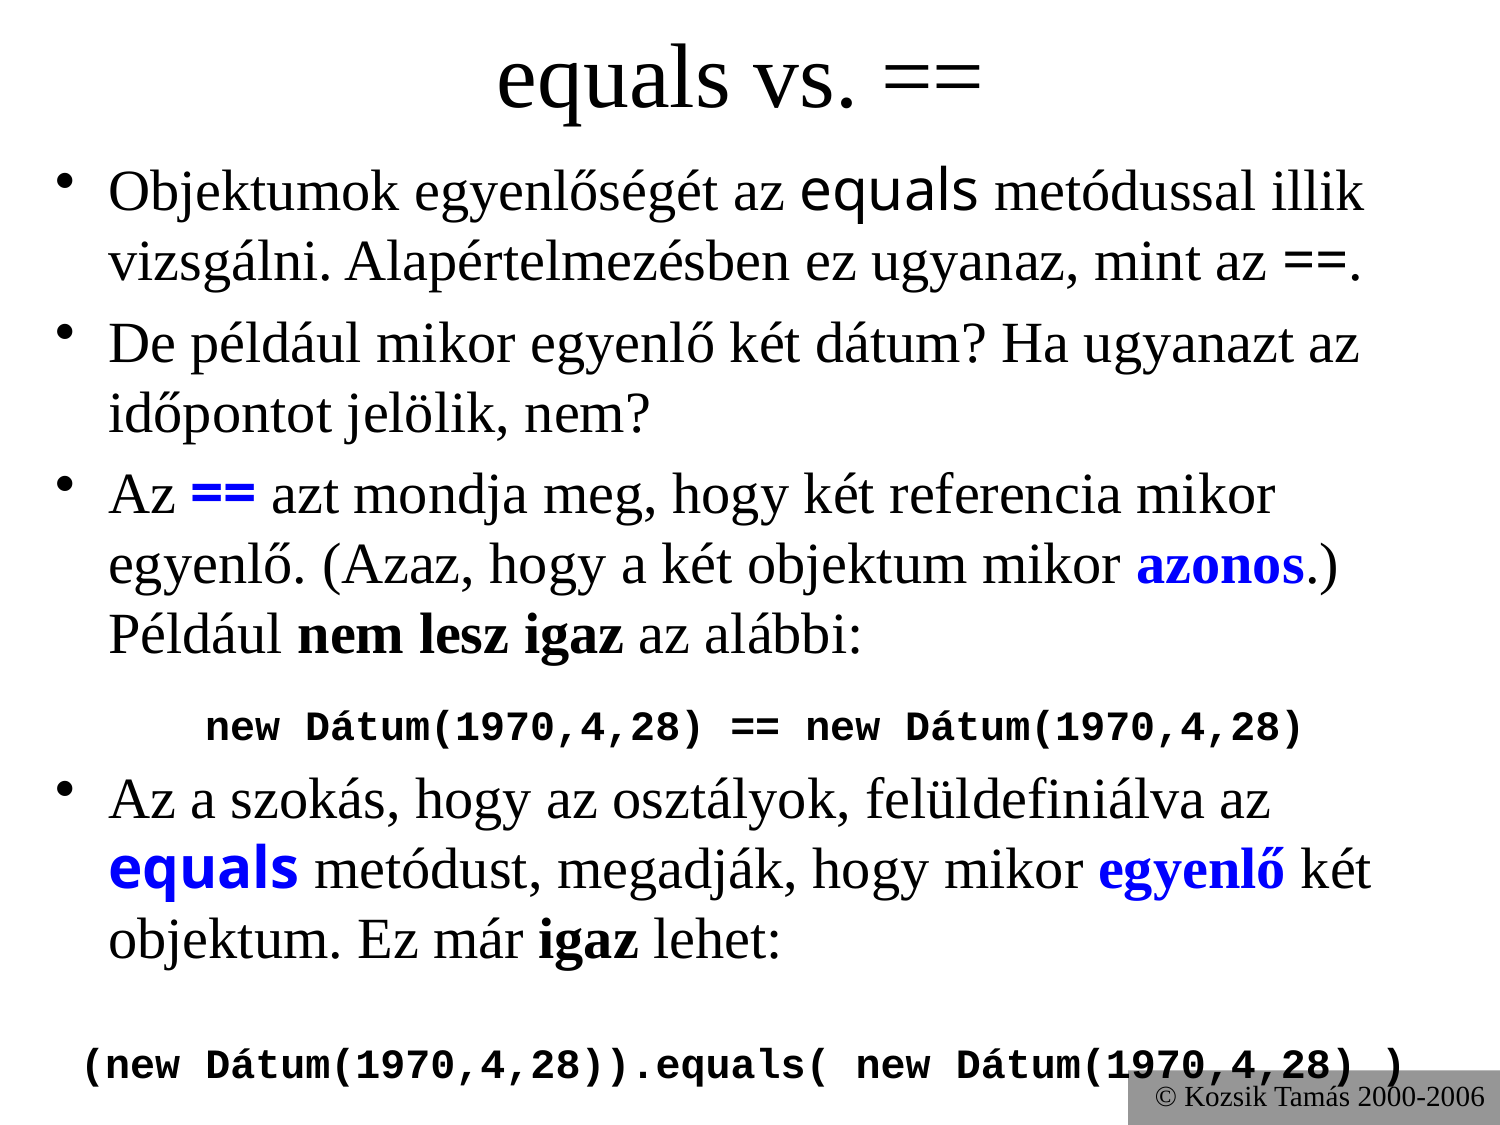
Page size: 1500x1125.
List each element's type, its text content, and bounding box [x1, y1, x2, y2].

title equals vs. == [100, 0, 1382, 142]
list Objektumok egyenlőségét az equals metódussal illik vizsgálni. Alapértelmezésben ez ugyanaz, mint az ==. De például mikor egyenlő két dátum? Ha ugyanazt az időpontot jelölik, nem? Az == azt mondja meg, hogy két referencia mikor egyenlő. (Azaz, hogy a két objektum mikor azonos.) Például nem lesz igaz az alábbi: new Dátum(1970,4,28) == new Dátum(1970,4,28) Az a szokás, hogy az osztályok, felüldefiniálva az equals metódust, megadják, hogy mikor egyenlő két objektum. Ez már igaz lehet: (new Dátum(1970,4,28)).equals( new Dátum(1970,4,28) ) [37, 152, 1463, 1125]
